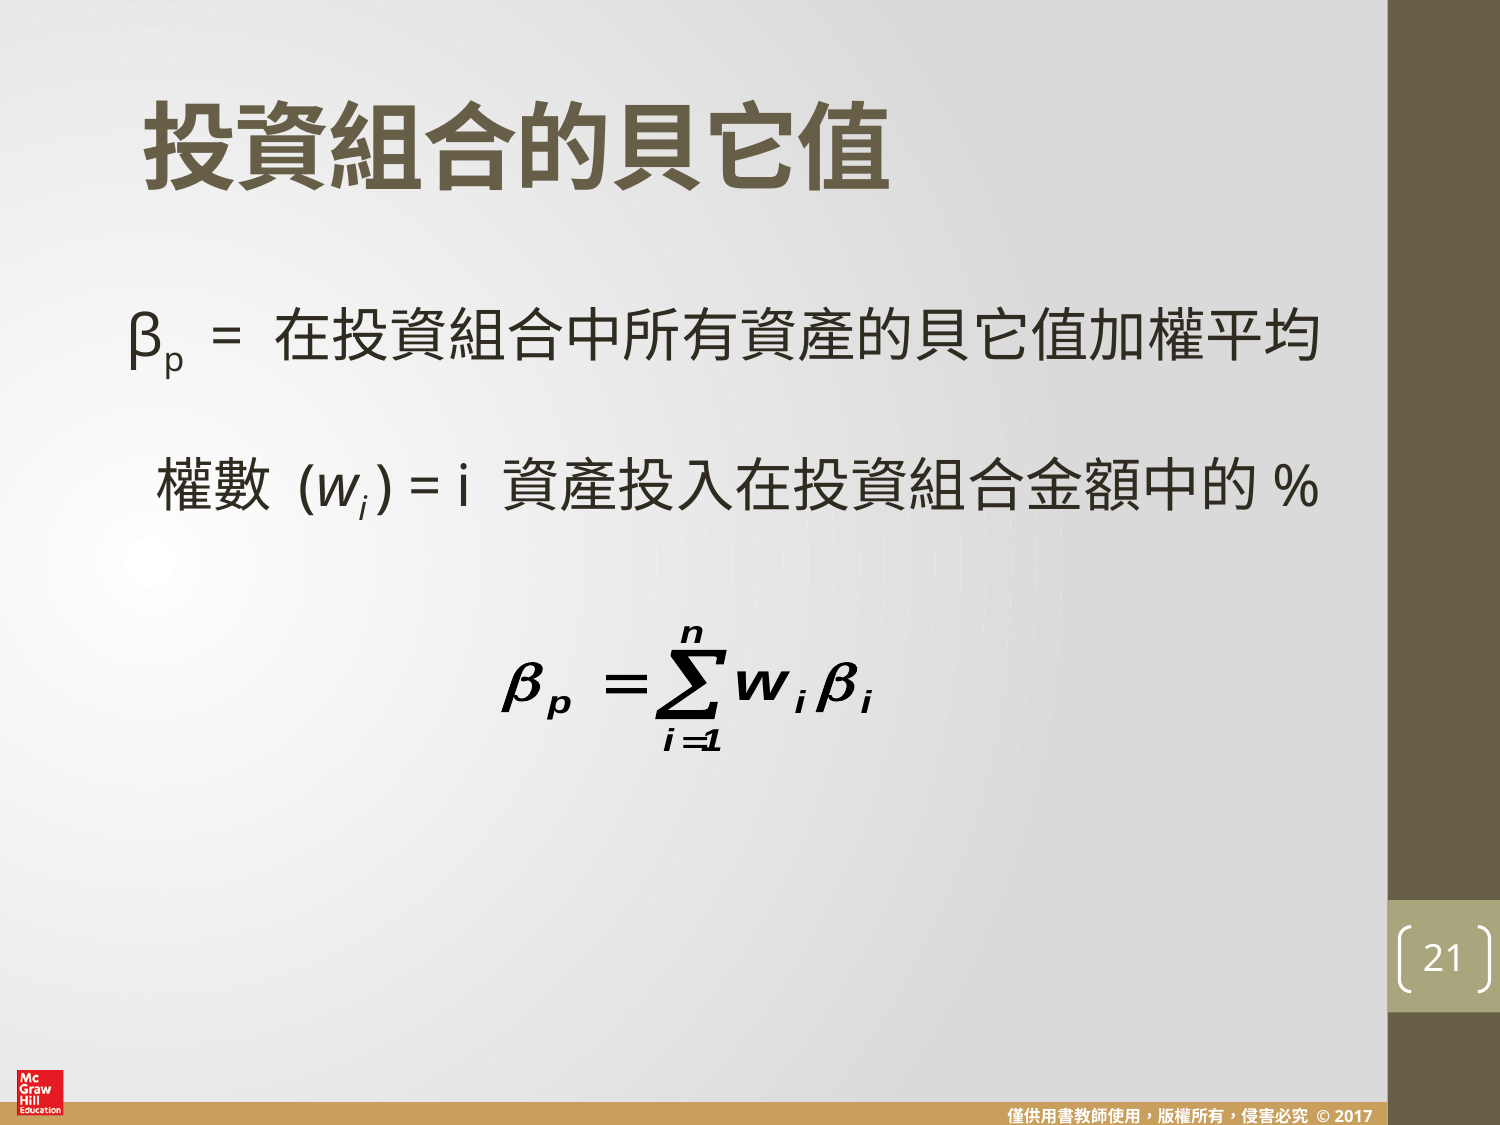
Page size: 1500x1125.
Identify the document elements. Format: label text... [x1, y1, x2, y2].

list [489, 609, 893, 762]
slide_number 21 [1397, 925, 1492, 994]
text_box βp = 在投資組合中所有資產的貝它值加權平均 權數 (wi ) = i 資產投入在投資組合金額中的% [112, 290, 1365, 675]
title 投資組合的貝它值 [125, 75, 1199, 213]
picture [17, 1070, 64, 1116]
